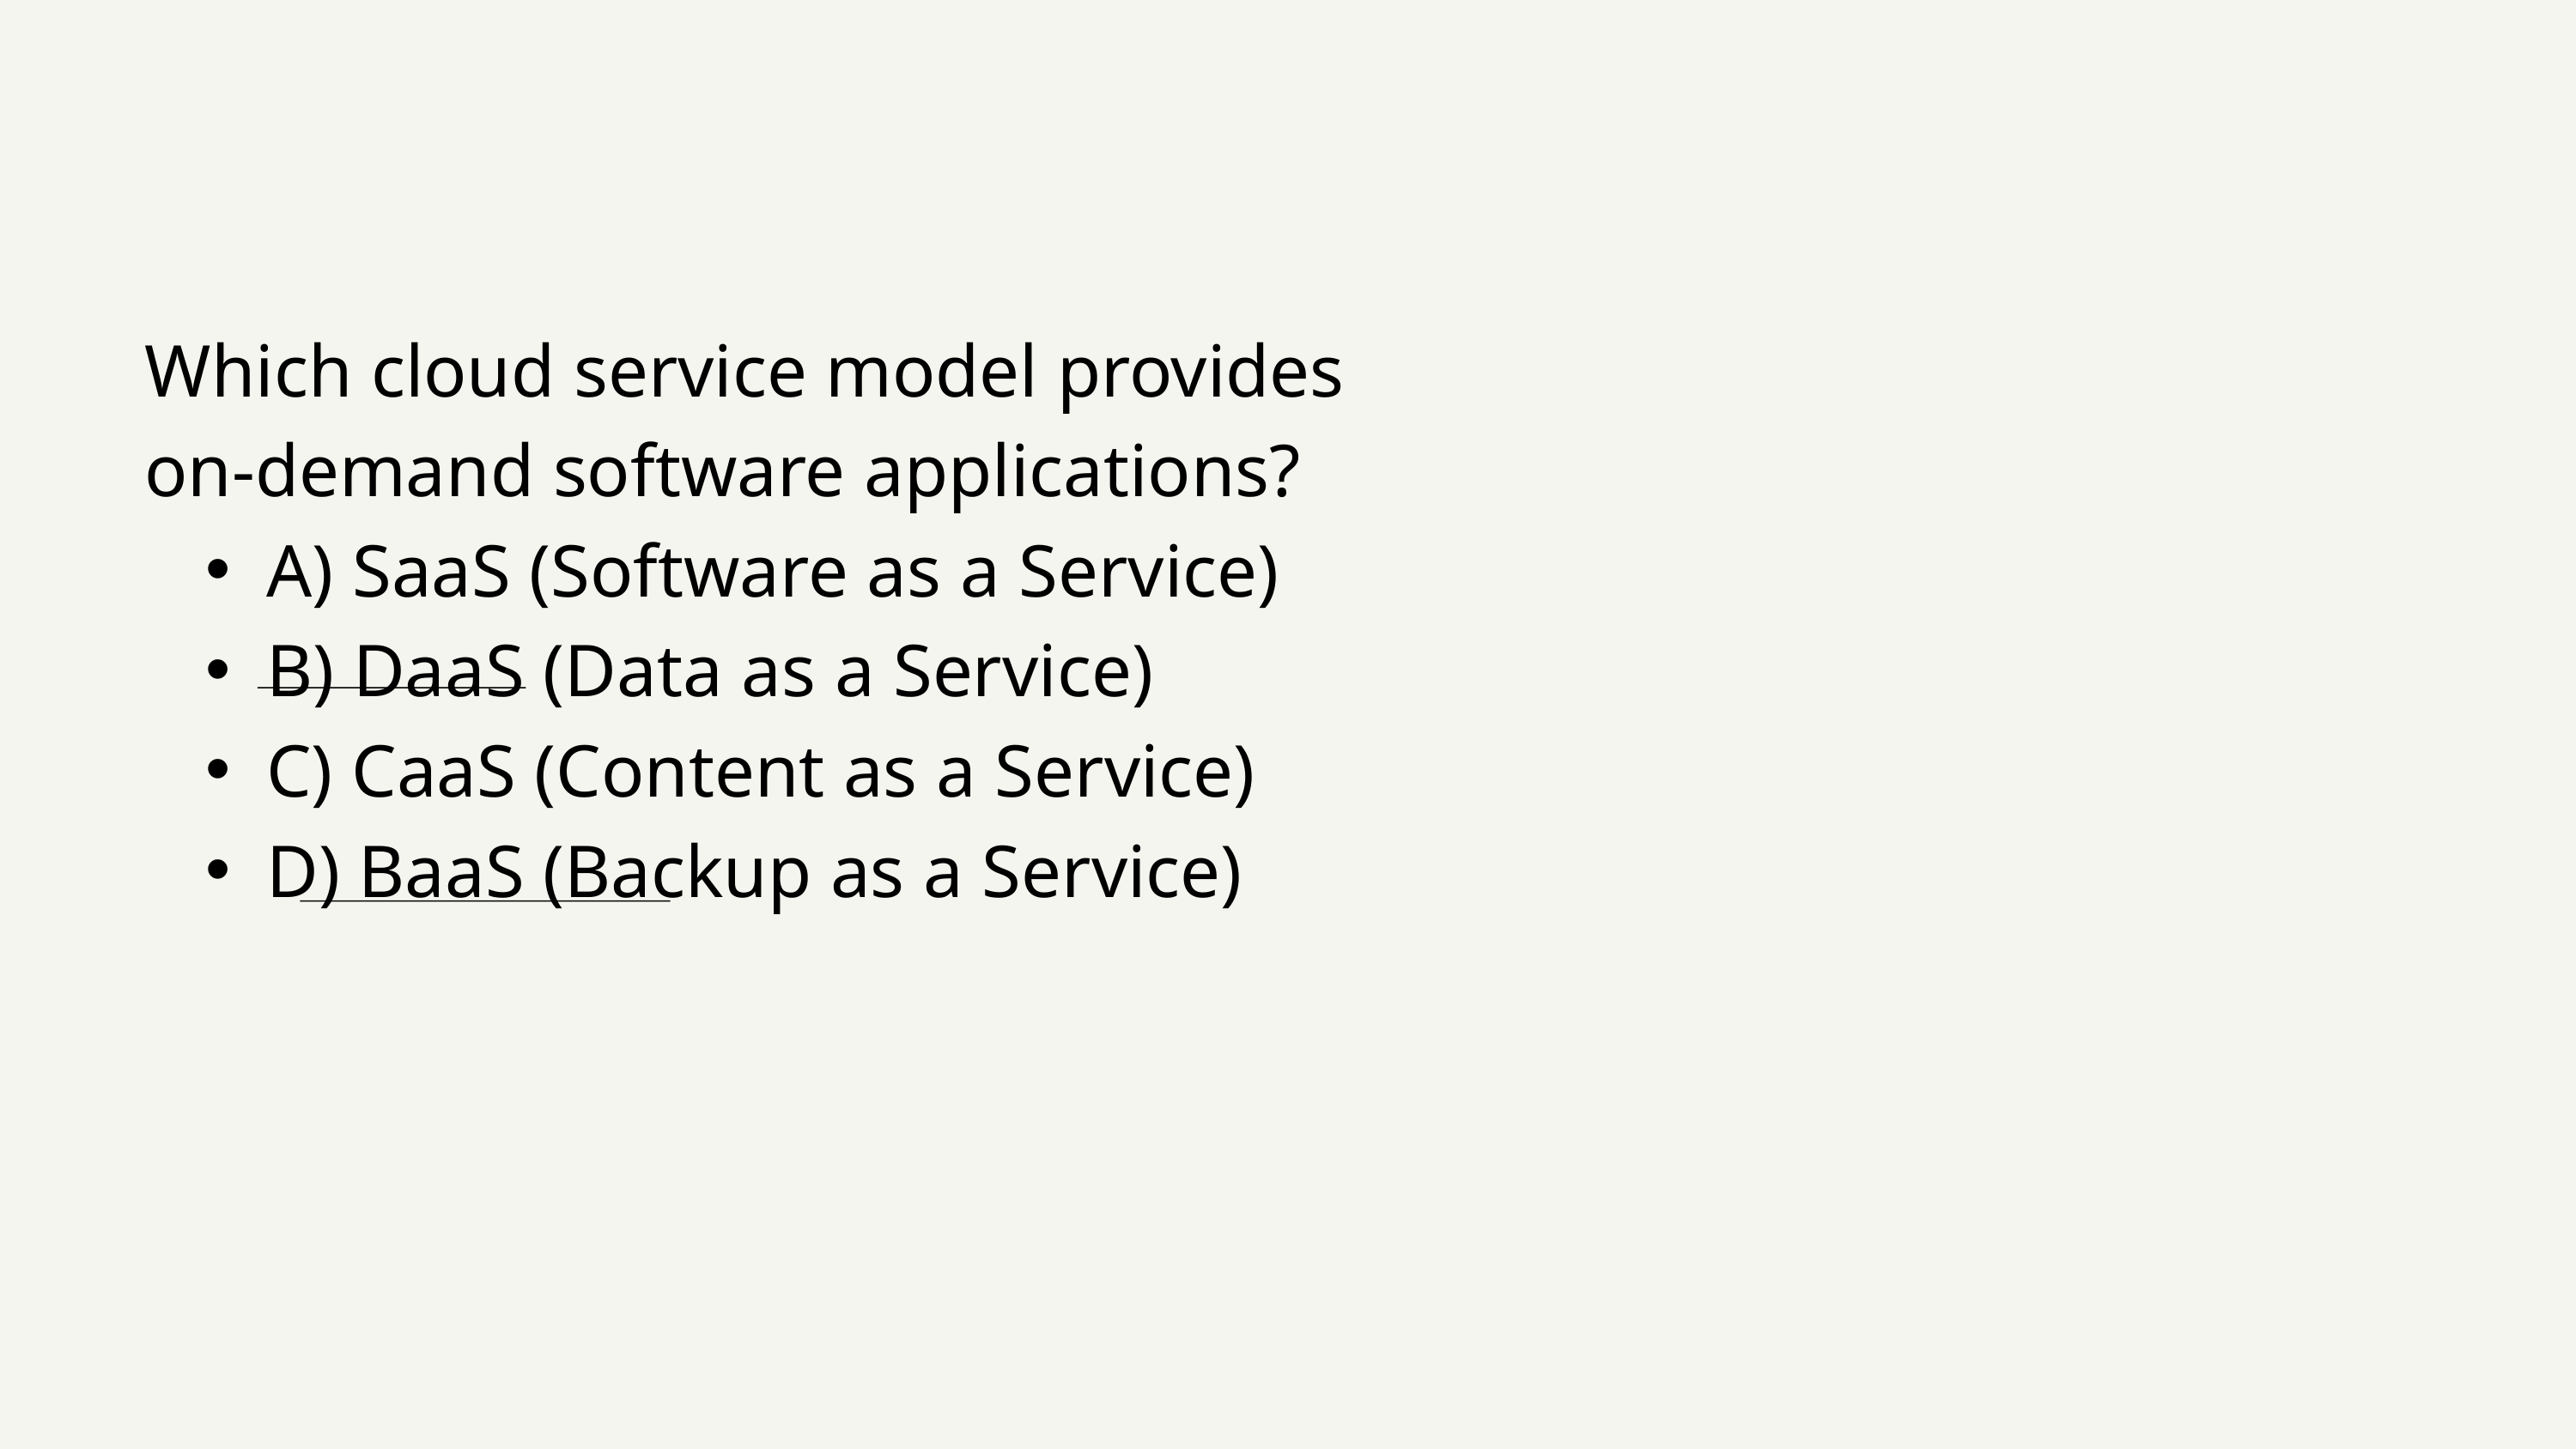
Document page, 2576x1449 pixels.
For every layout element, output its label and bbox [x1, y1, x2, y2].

text_box [144, 322, 1426, 1103]
